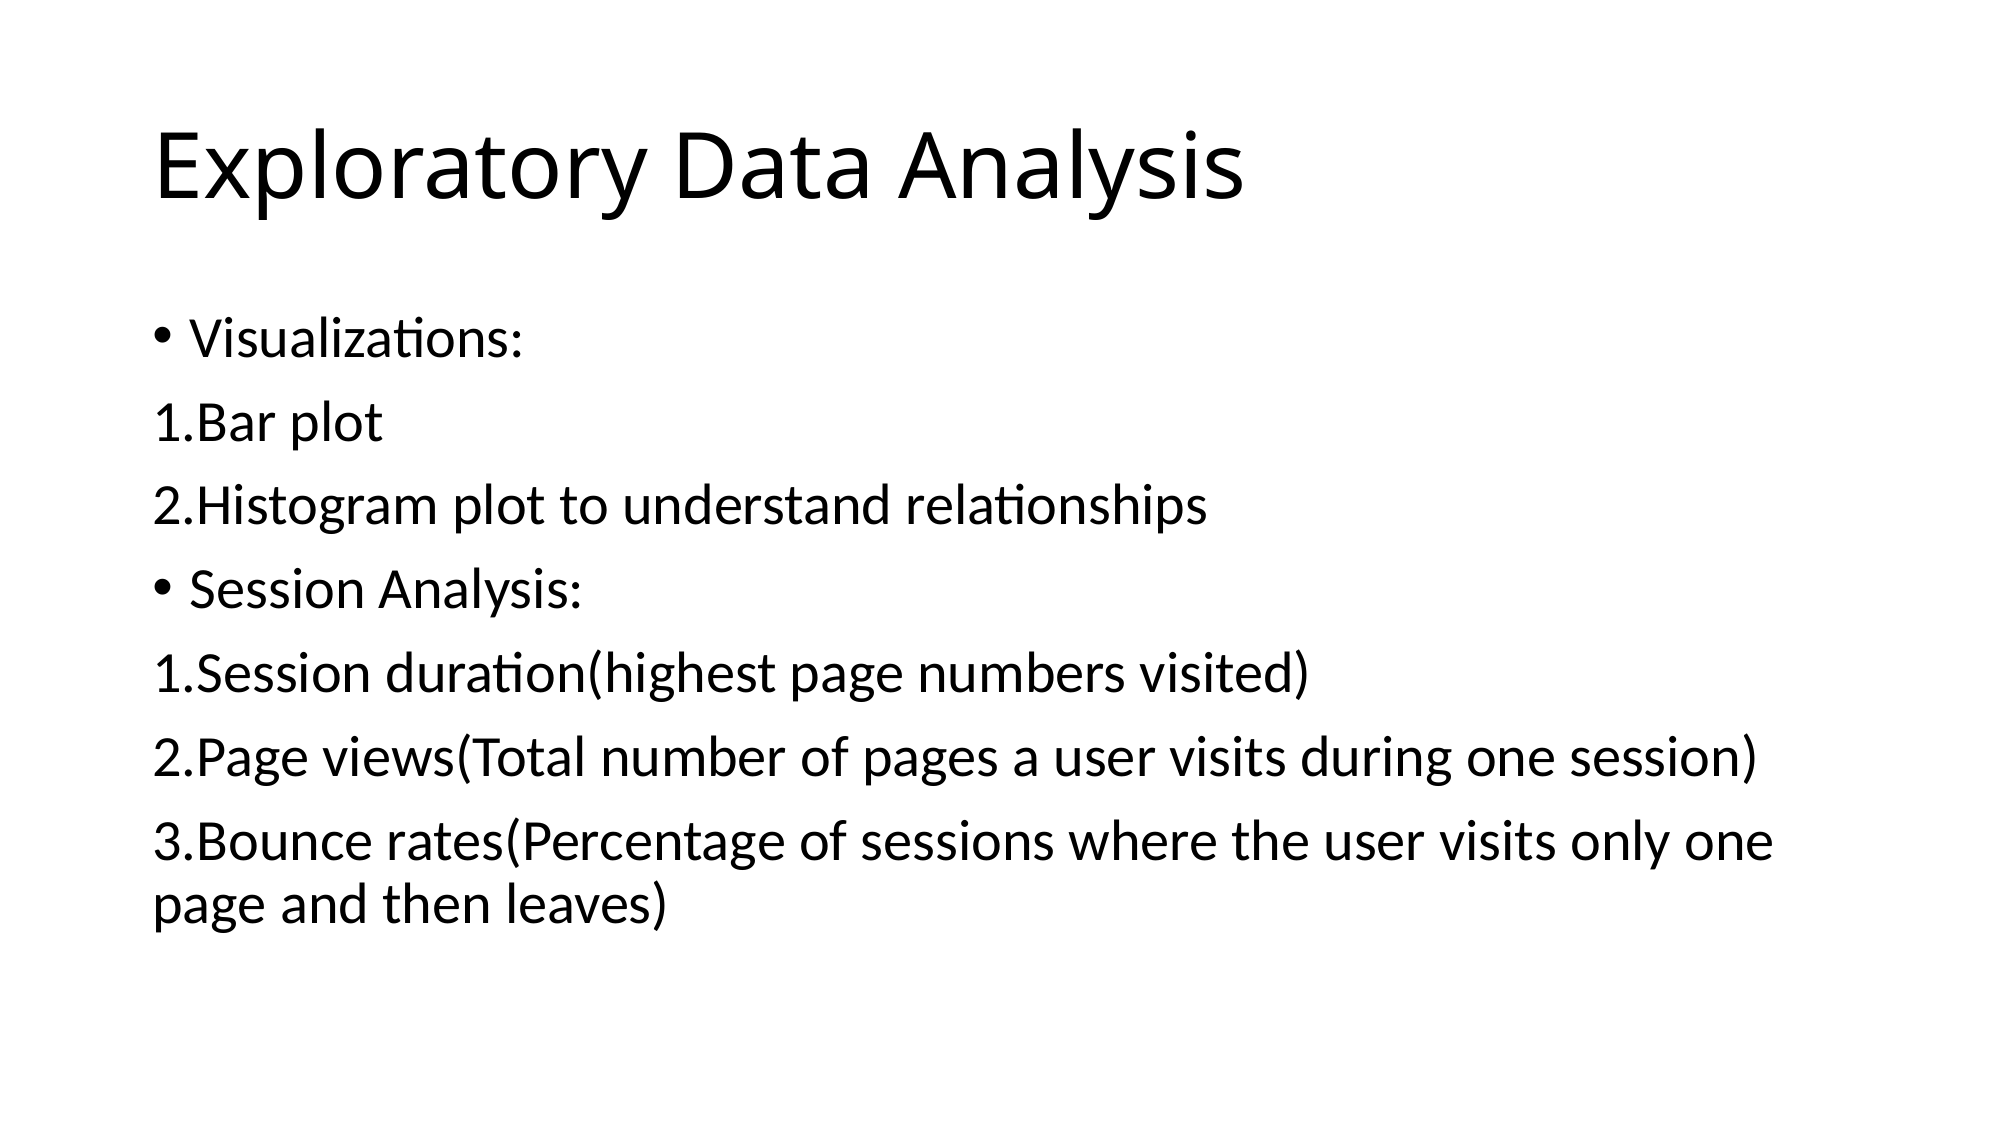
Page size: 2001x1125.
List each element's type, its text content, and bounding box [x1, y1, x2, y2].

title Exploratory Data Analysis [137, 59, 1863, 278]
list Visualizations: 1.Bar plot 2.Histogram plot to understand relationships Session Analysis: 1.Session duration(highest page numbers visited) 2.Page views(Total number of pages a user visits during one session) 3.Bounce rates(Percentage of sessions where the user visits only one page and then leaves) [137, 299, 1863, 1014]
